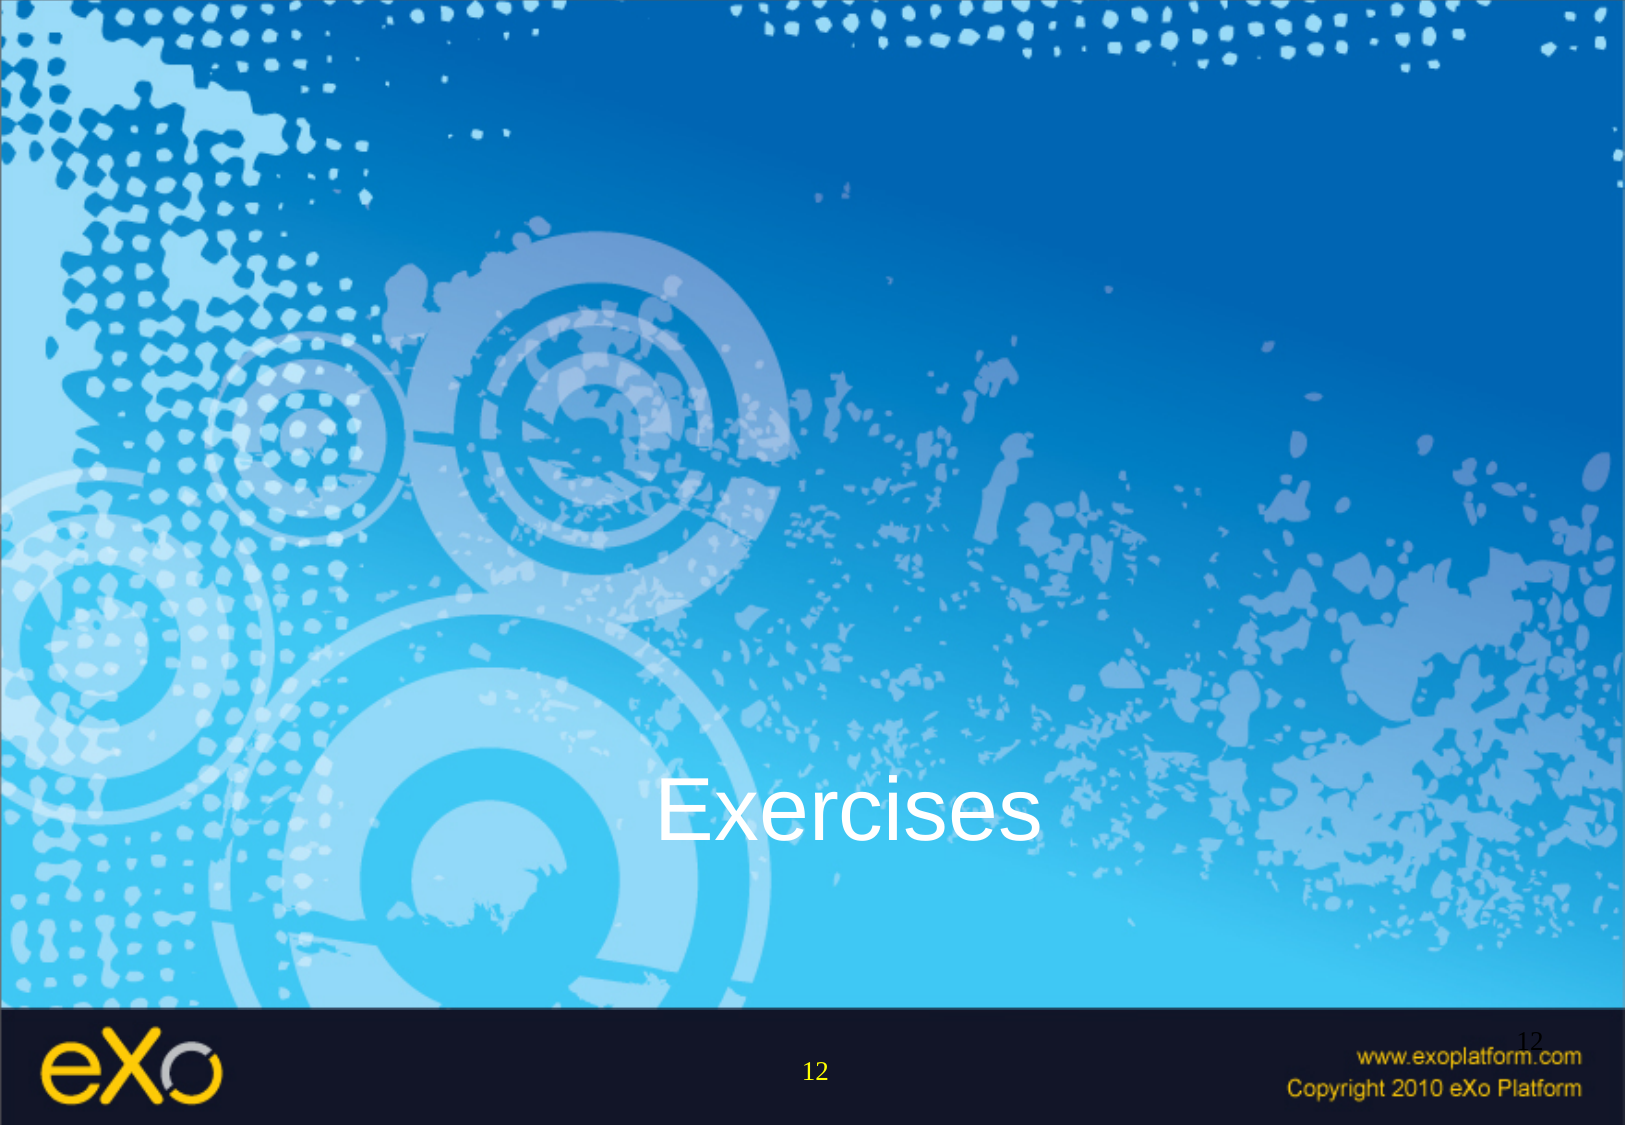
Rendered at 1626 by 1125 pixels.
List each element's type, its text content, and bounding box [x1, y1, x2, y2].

text_box 12 [1165, 1024, 1544, 1103]
text_box Exercises [80, 698, 1543, 921]
picture [0, 0, 1625, 1125]
